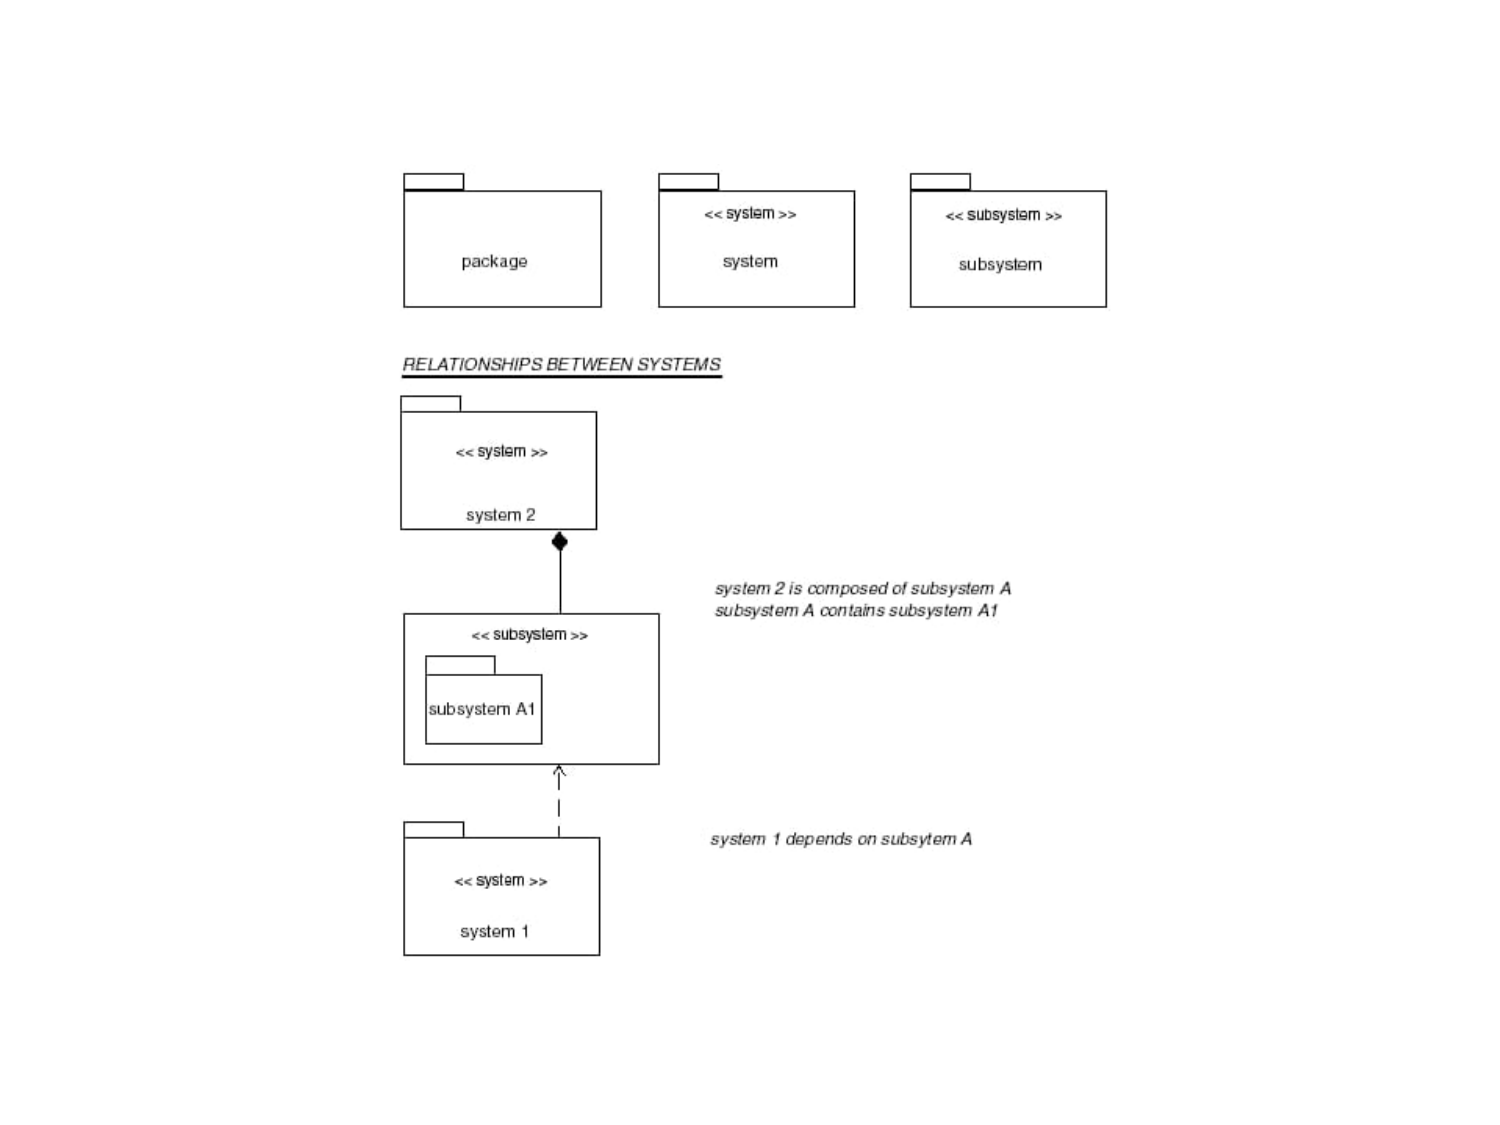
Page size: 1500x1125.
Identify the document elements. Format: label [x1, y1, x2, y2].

picture [387, 164, 1112, 961]
